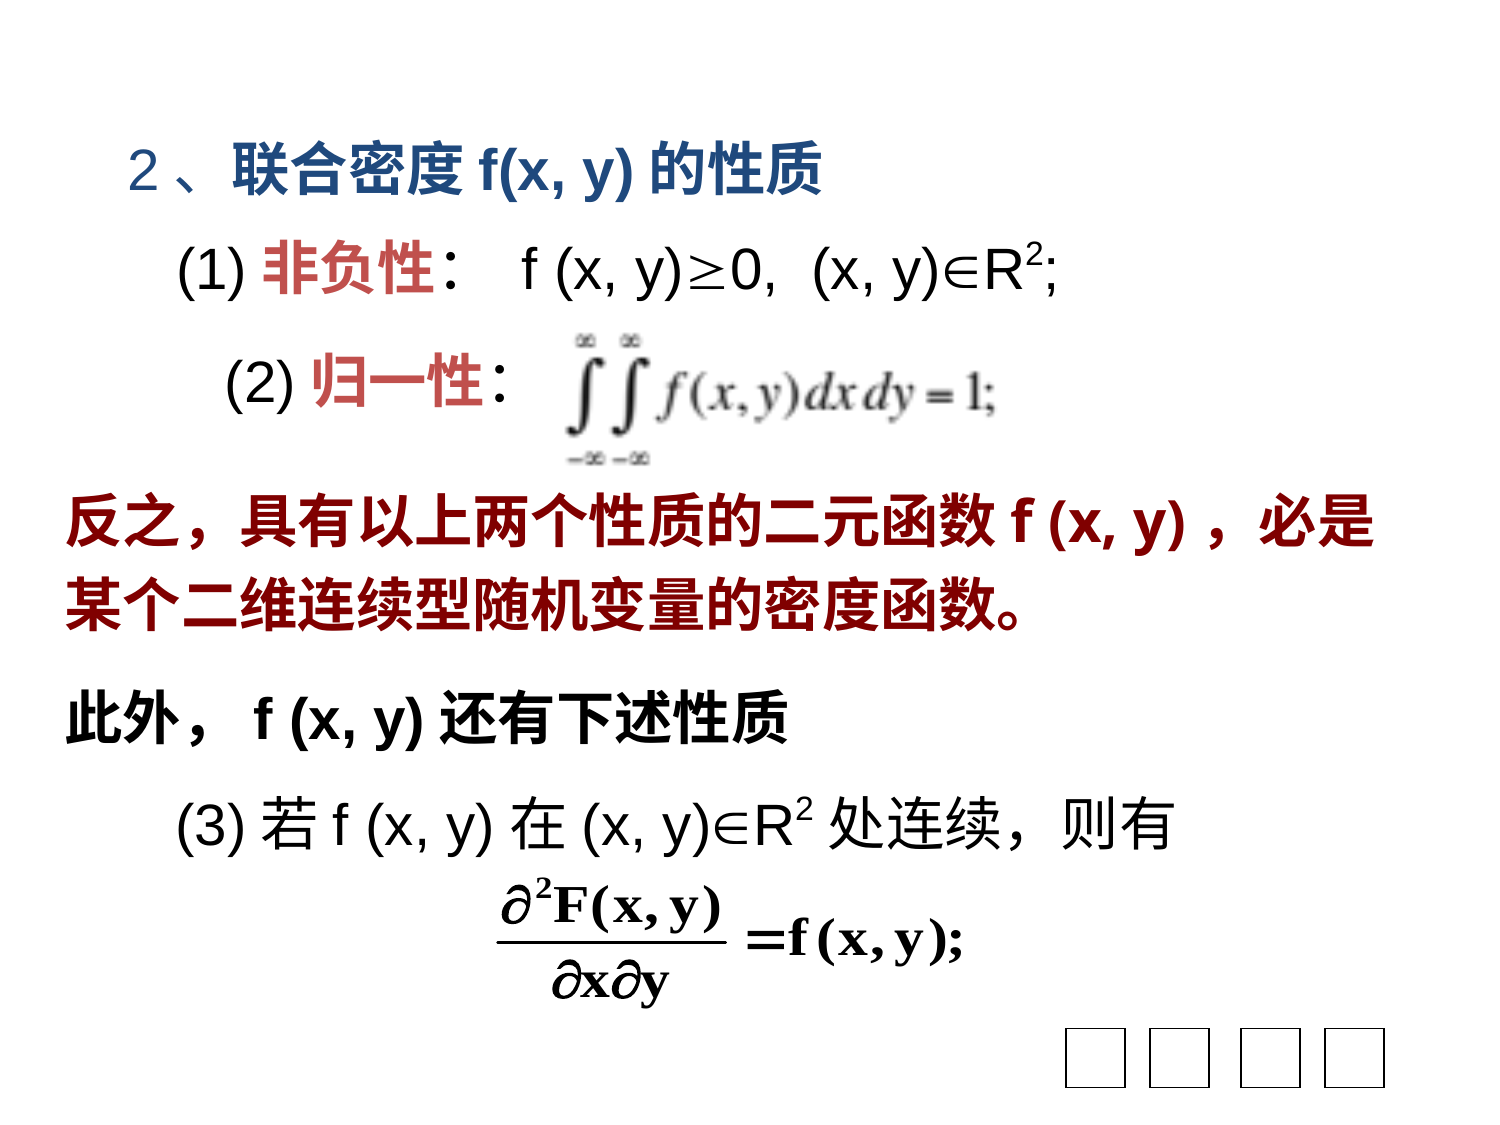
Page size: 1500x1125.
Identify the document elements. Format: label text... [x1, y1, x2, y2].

text_box [1065, 1028, 1126, 1088]
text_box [560, 314, 999, 474]
text_box 2、联合密度f(x, y)的性质 (1)非负性： f (x, y)0, (x, y)R2; (2)归一性： [112, 124, 1425, 422]
text_box 反之，具有以上两个性质的二元函数f (x, y)，必是某个二维连续型随机变量的密度函数。 此外，f (x, y)还有下述性质 [50, 462, 1425, 759]
text_box [1149, 1028, 1210, 1088]
text_box [1240, 1028, 1300, 1088]
text_box (3)若f (x, y)在(x, y)R2处连续，则有 [46, 787, 1193, 866]
text_box [1325, 1028, 1385, 1088]
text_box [487, 862, 976, 1019]
